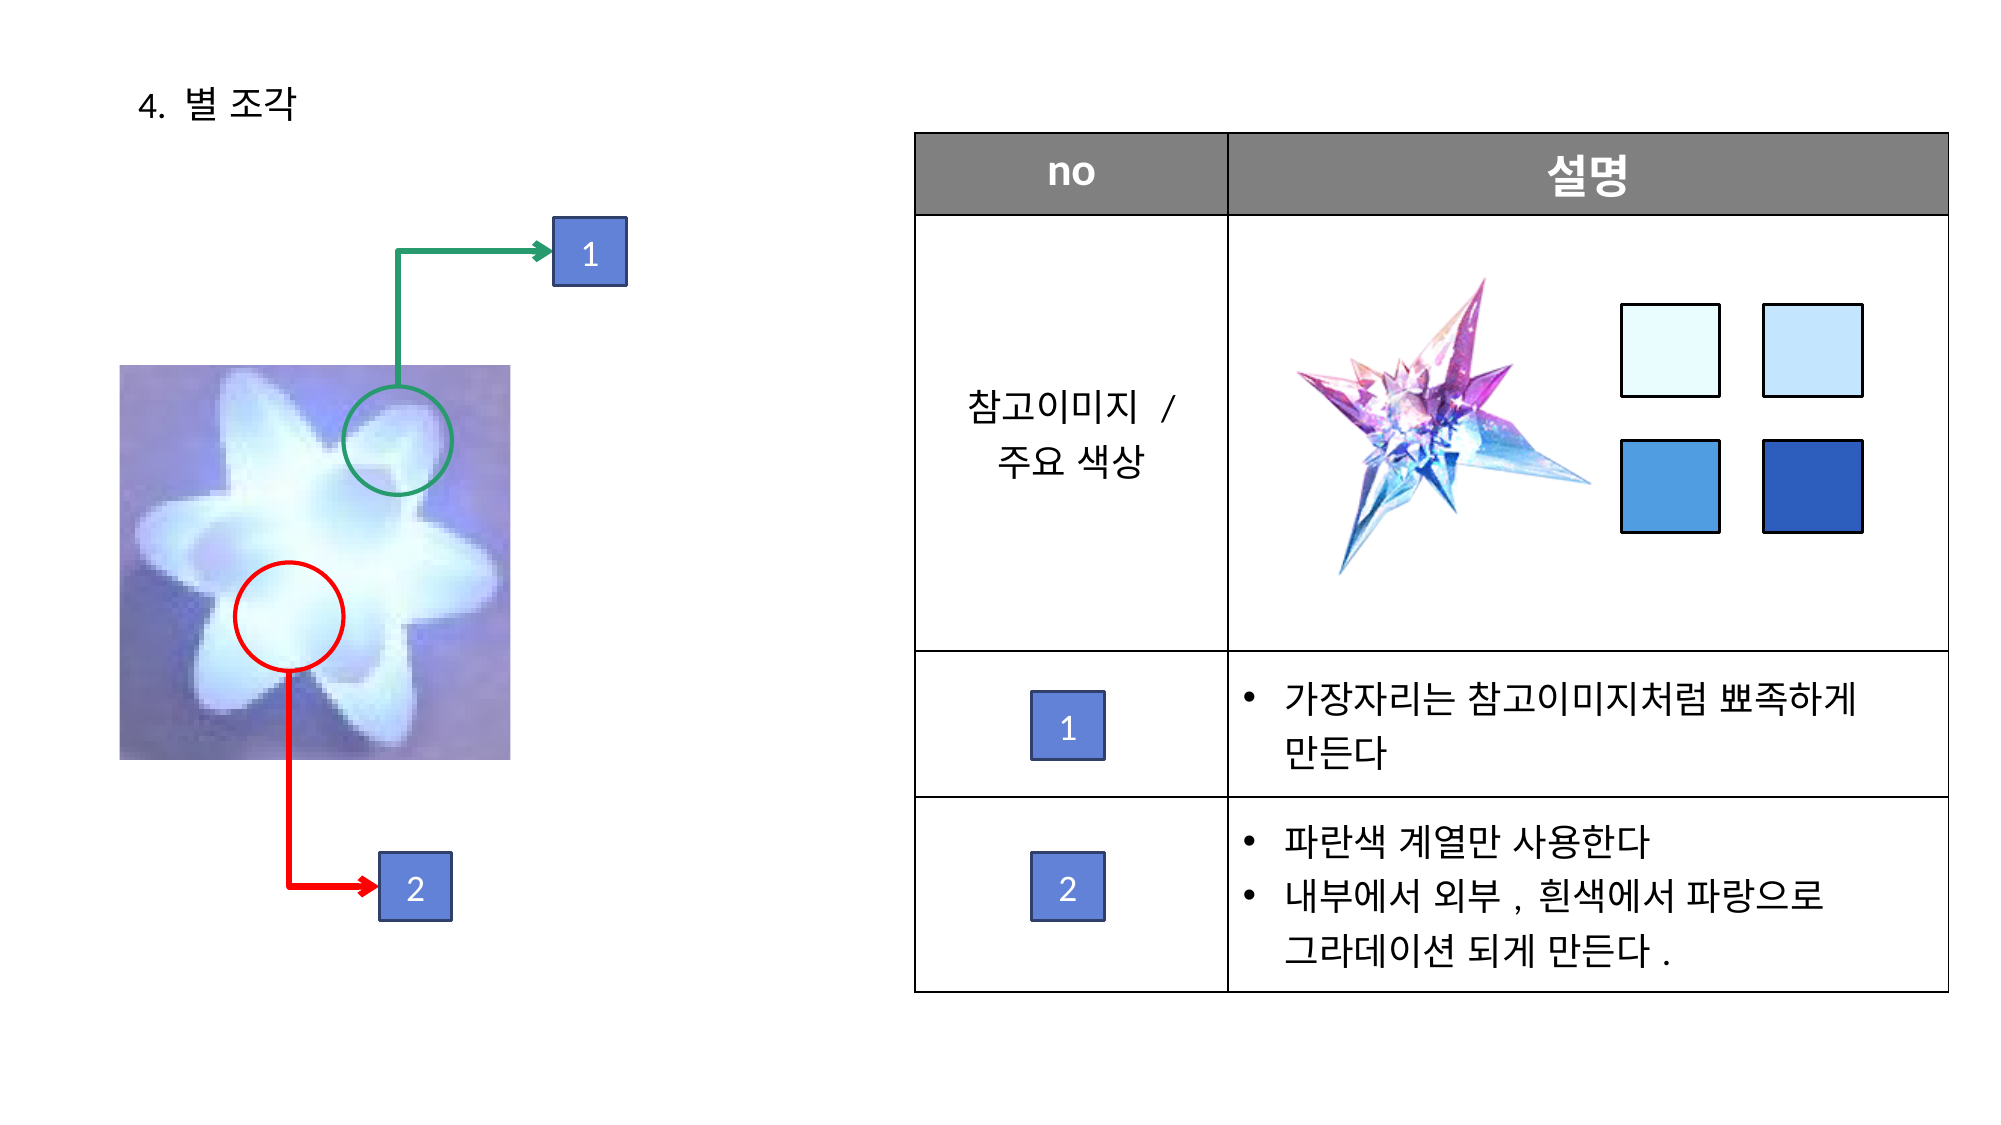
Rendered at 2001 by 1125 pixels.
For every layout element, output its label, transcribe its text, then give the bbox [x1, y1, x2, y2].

table_cell [916, 652, 1227, 796]
table_cell 참고이미지 / 주요 색상 [916, 216, 1227, 650]
table_cell 가장자리는 참고이미지처럼 뾰족하게 만든다 [1229, 652, 1948, 796]
text_box [1630, 439, 1721, 534]
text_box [407, 240, 544, 398]
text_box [226, 733, 443, 825]
text_box 1 [1030, 690, 1106, 761]
table_header 설명 [1229, 134, 1948, 214]
text_box 2 [1030, 851, 1106, 922]
picture [119, 364, 511, 761]
table_cell 파란색 계열만 사용한다 내부에서 외부, 흰색에서 파랑으로 그라데이션 되게 만든다. [1229, 798, 1948, 991]
text_box 1 [552, 216, 628, 287]
table_cell [1229, 216, 1948, 650]
text_box [1762, 439, 1864, 534]
text_box [1630, 303, 1721, 398]
text_box 2 [378, 851, 453, 922]
table_header no [916, 134, 1227, 214]
table_cell [916, 798, 1227, 991]
picture [1238, 250, 1626, 638]
text_box [1762, 303, 1864, 398]
text_box 4. 별 조각 [123, 73, 314, 134]
